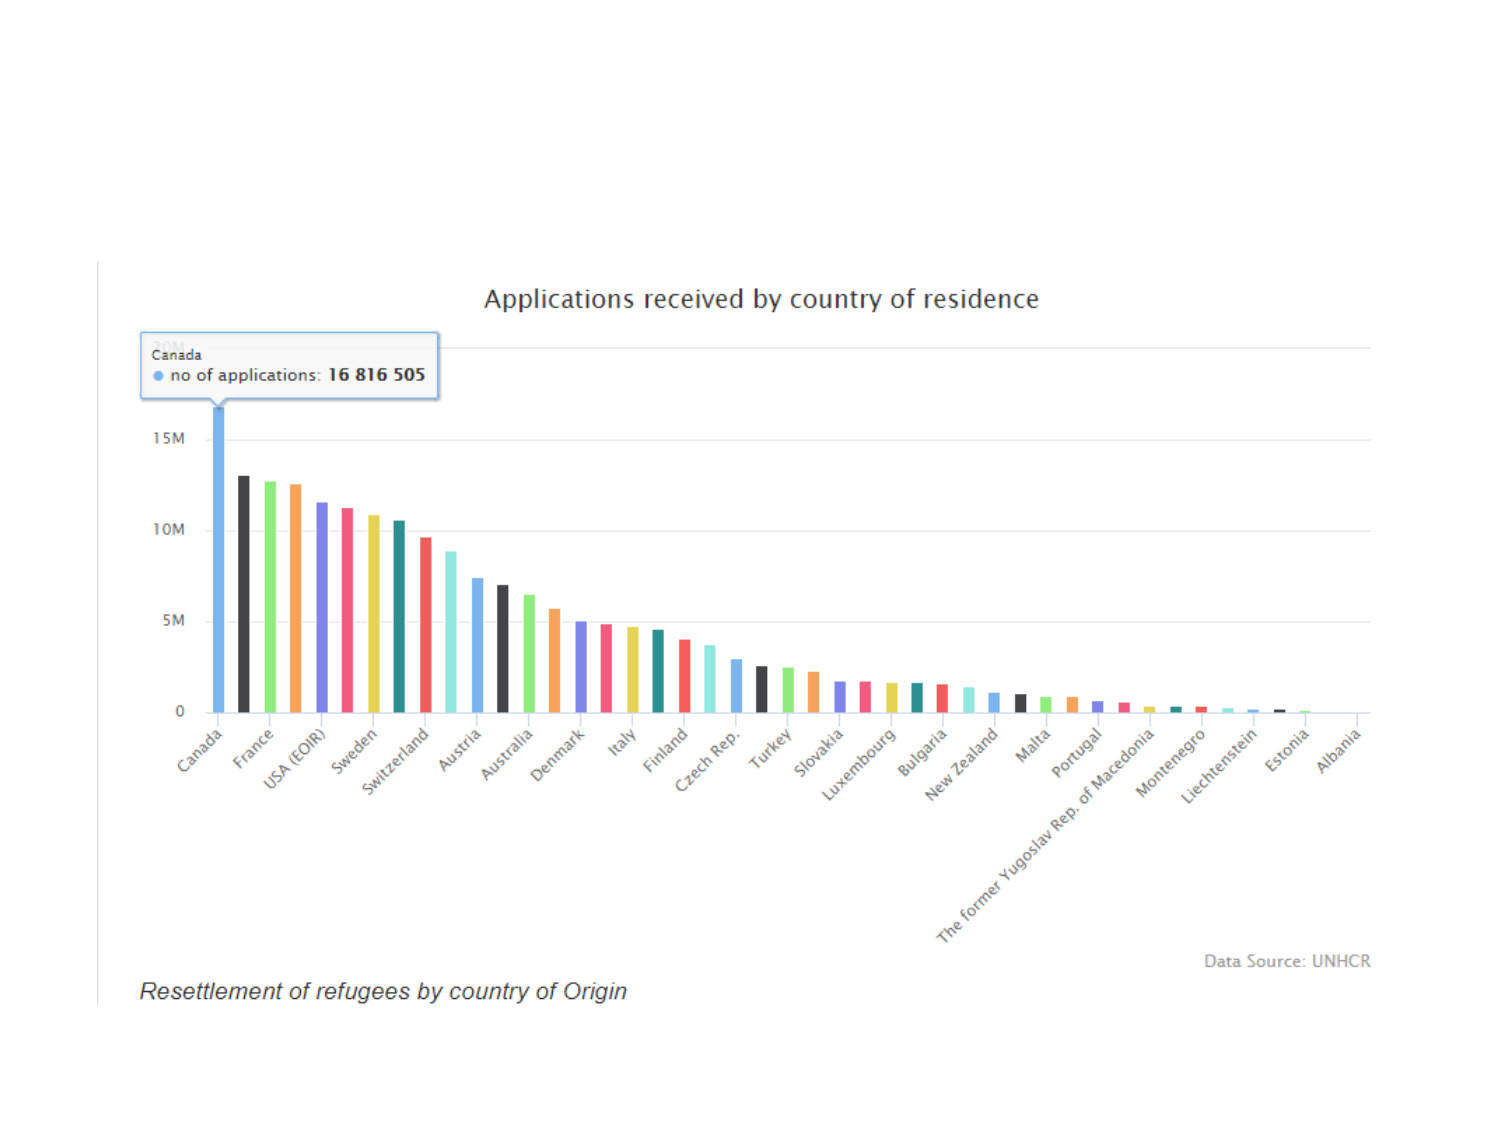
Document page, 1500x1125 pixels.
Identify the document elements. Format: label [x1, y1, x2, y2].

list [97, 262, 1403, 1006]
